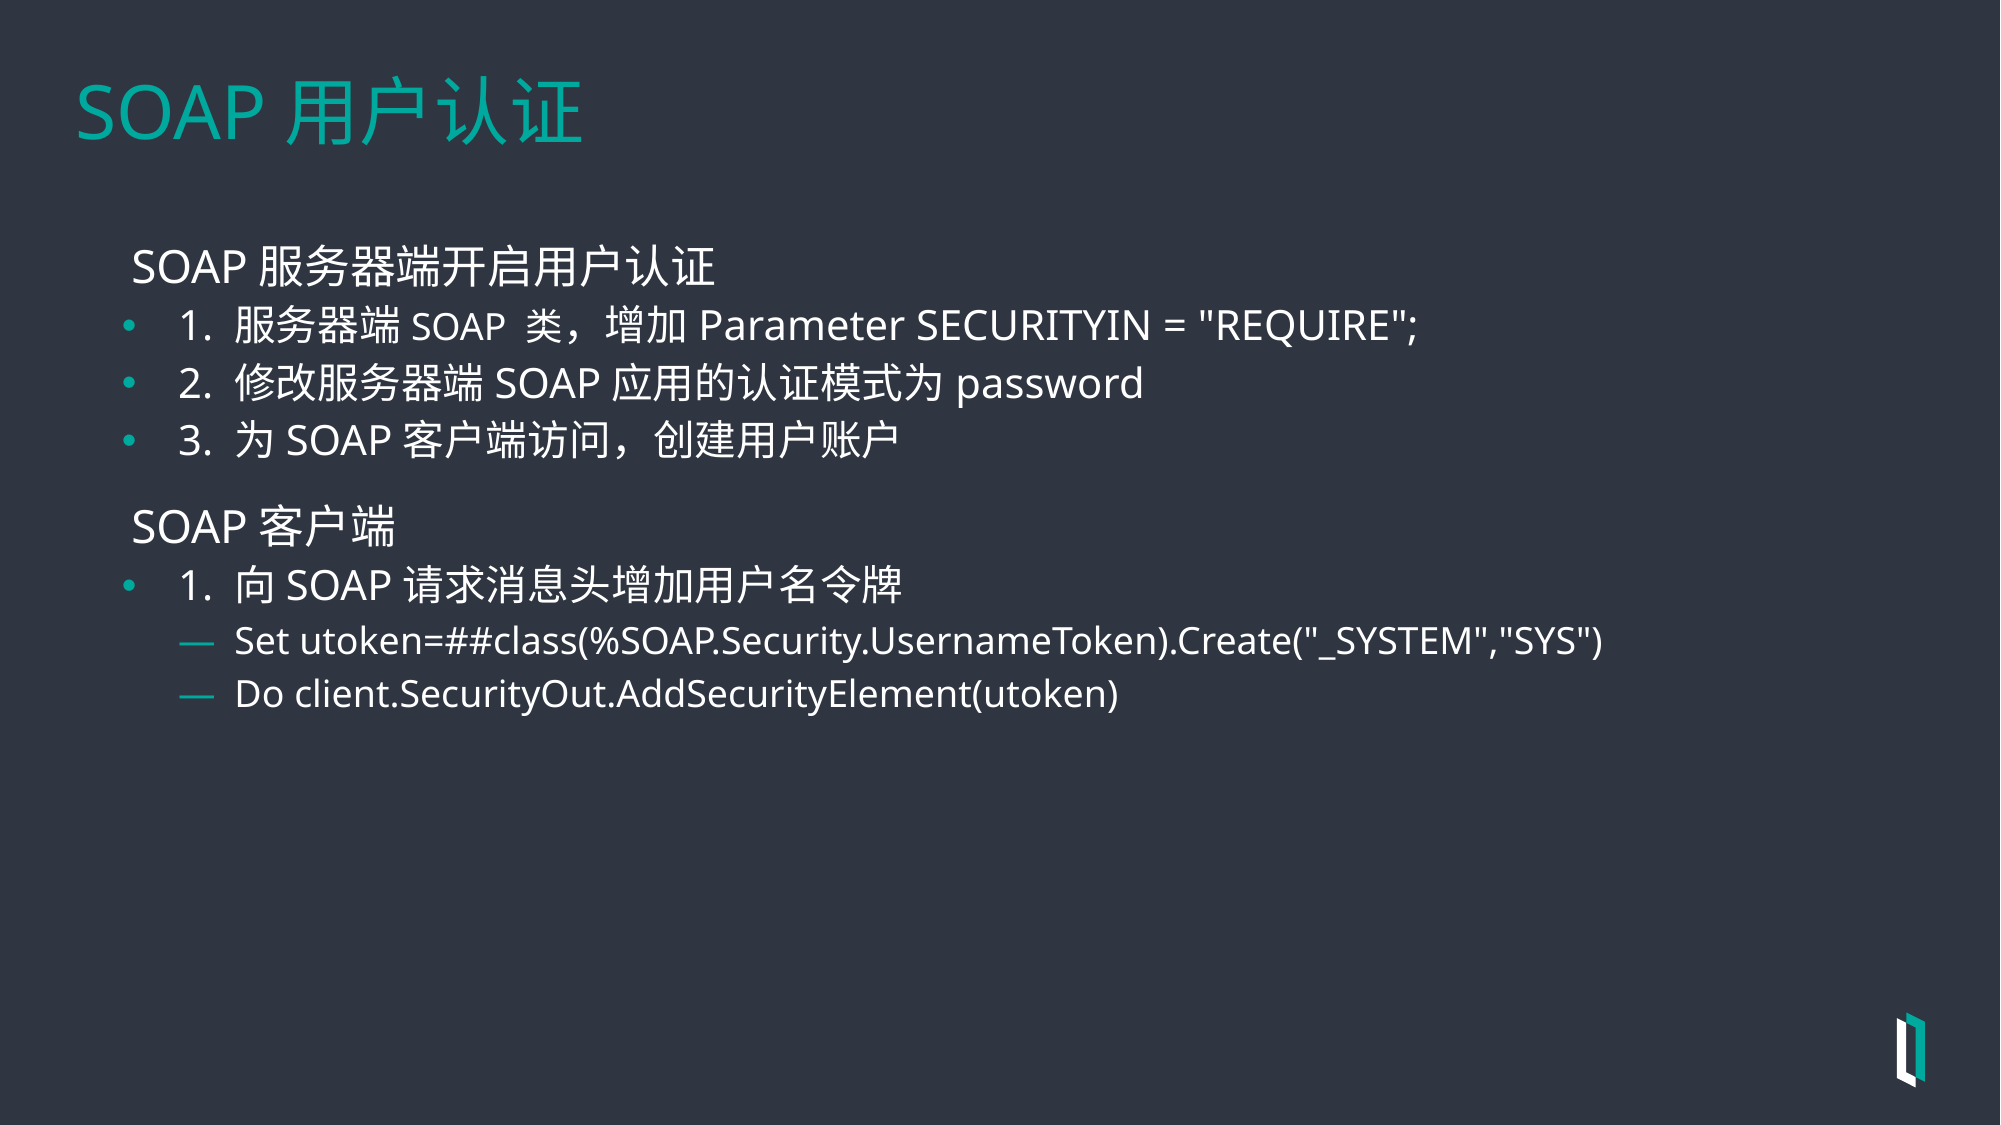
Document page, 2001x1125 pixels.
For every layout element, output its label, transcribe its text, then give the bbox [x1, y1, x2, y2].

list SOAP服务器端开启用户认证 1. 服务器端SOAP 类，增加Parameter SECURITYIN = "REQUIRE"; 2. 修改服务器端SOAP应用的认证模式为password 3. 为SOAP客户端访问，创建用户账户 SOAP客户端 1. 向SOAP请求消息头增加用户名令牌 Set utoken=##class(%SOAP.Security.UsernameToken).Create("_SYSTEM","SYS") Do client.SecurityOut.AddSecurityElement(utoken) [75, 231, 1925, 955]
title SOAP用户认证 [75, 75, 1925, 157]
